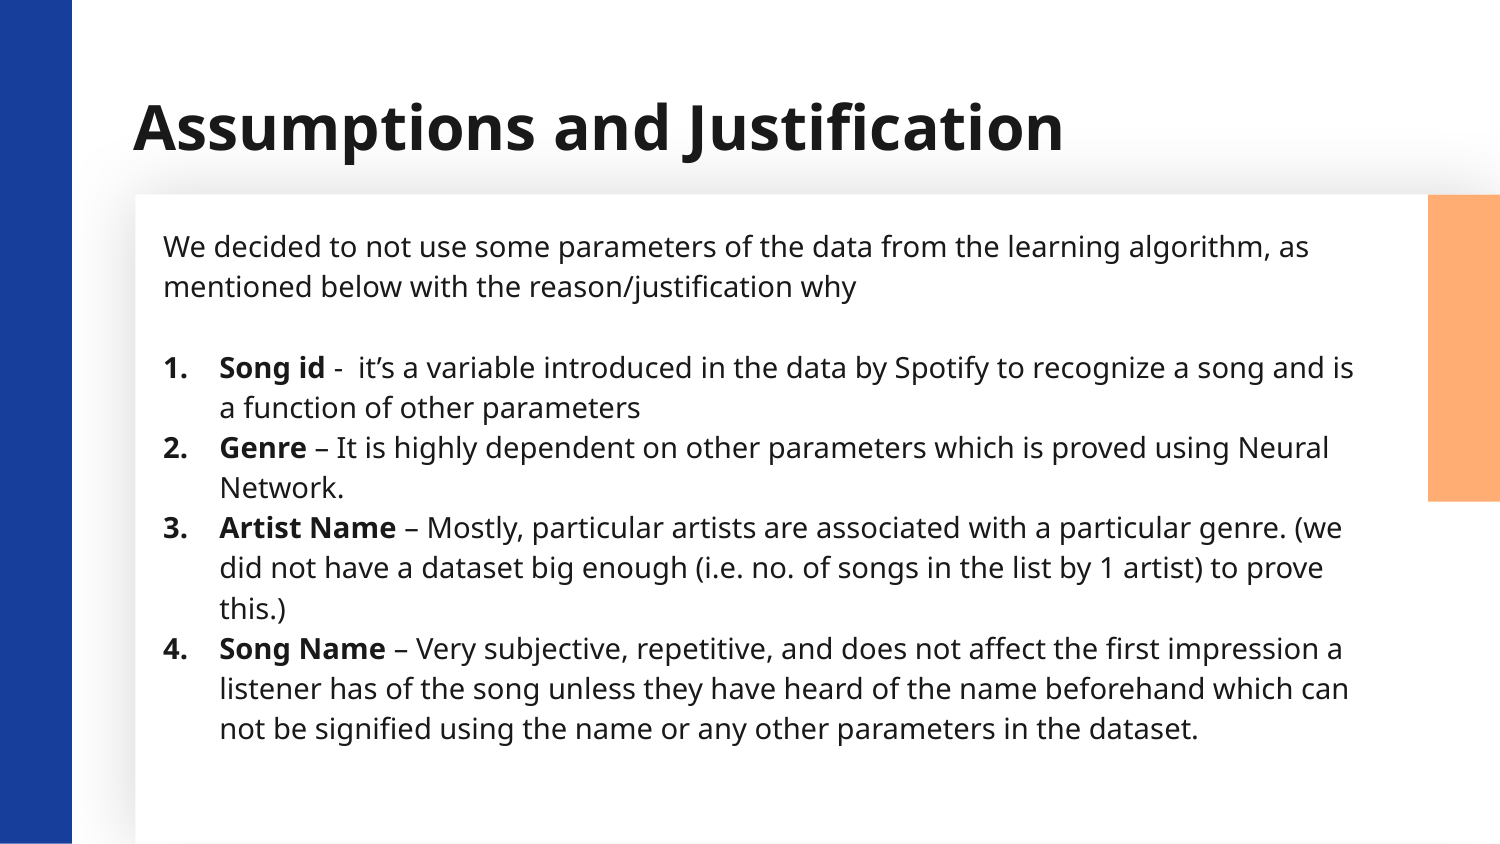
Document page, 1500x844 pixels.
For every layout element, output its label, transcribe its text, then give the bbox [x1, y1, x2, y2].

title Assumptions and Justification [118, 72, 1382, 167]
subtitle We decided to not use some parameters of the data from the learning algorithm, as mentioned below with the reason/justification why Song id - it’s a variable introduced in the data by Spotify to recognize a song and is a function of other parameters Genre – It is highly dependent on other parameters which is proved using Neural Network. Artist Name – Mostly, particular artists are associated with a particular genre. (we did not have a dataset big enough (i.e. no. of songs in the list by 1 artist) to prove this.) Song Name – Very subjective, repetitive, and does not affect the first impression a listener has of the song unless they have heard of the name beforehand which can not be signified using the name or any other parameters in the dataset. [148, 208, 1382, 844]
